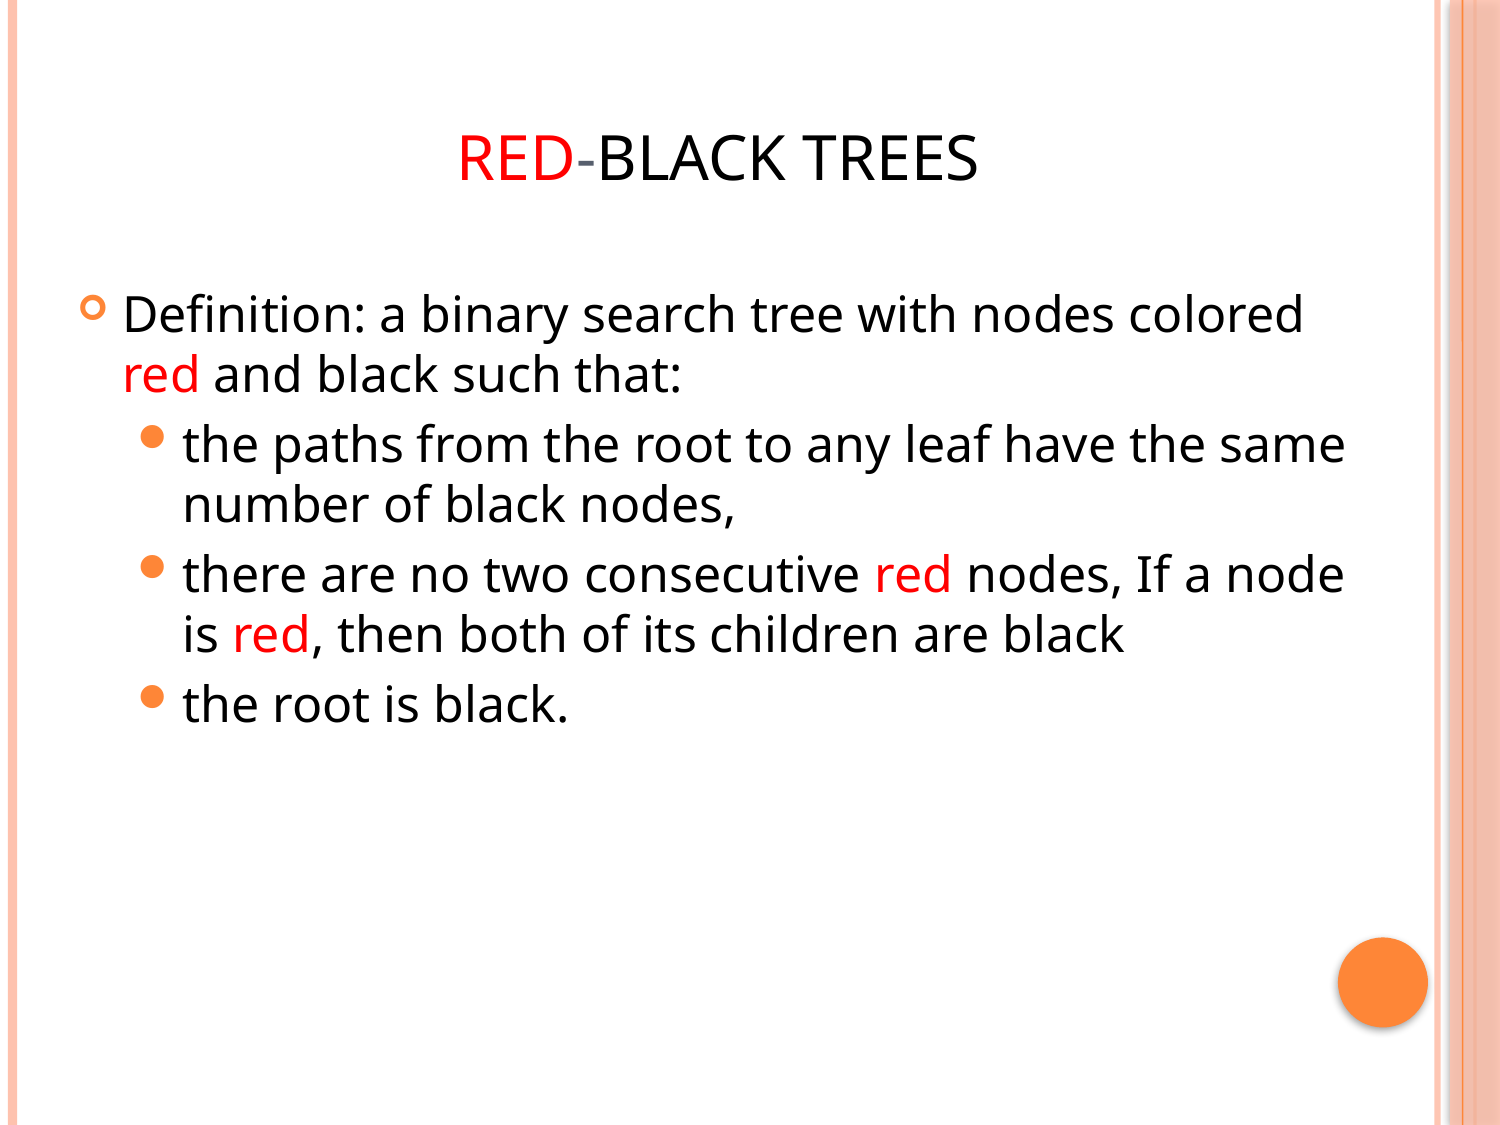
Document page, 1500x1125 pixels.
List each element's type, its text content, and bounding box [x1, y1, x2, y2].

text_box Definition: a binary search tree with nodes colored red and black such that: the paths from the root to any leaf have the same number of black nodes, there are no two consecutive red nodes, If a node is red, then both of its children are black the root is black. [62, 275, 1375, 1063]
title Red-Black Trees [81, 87, 1357, 200]
